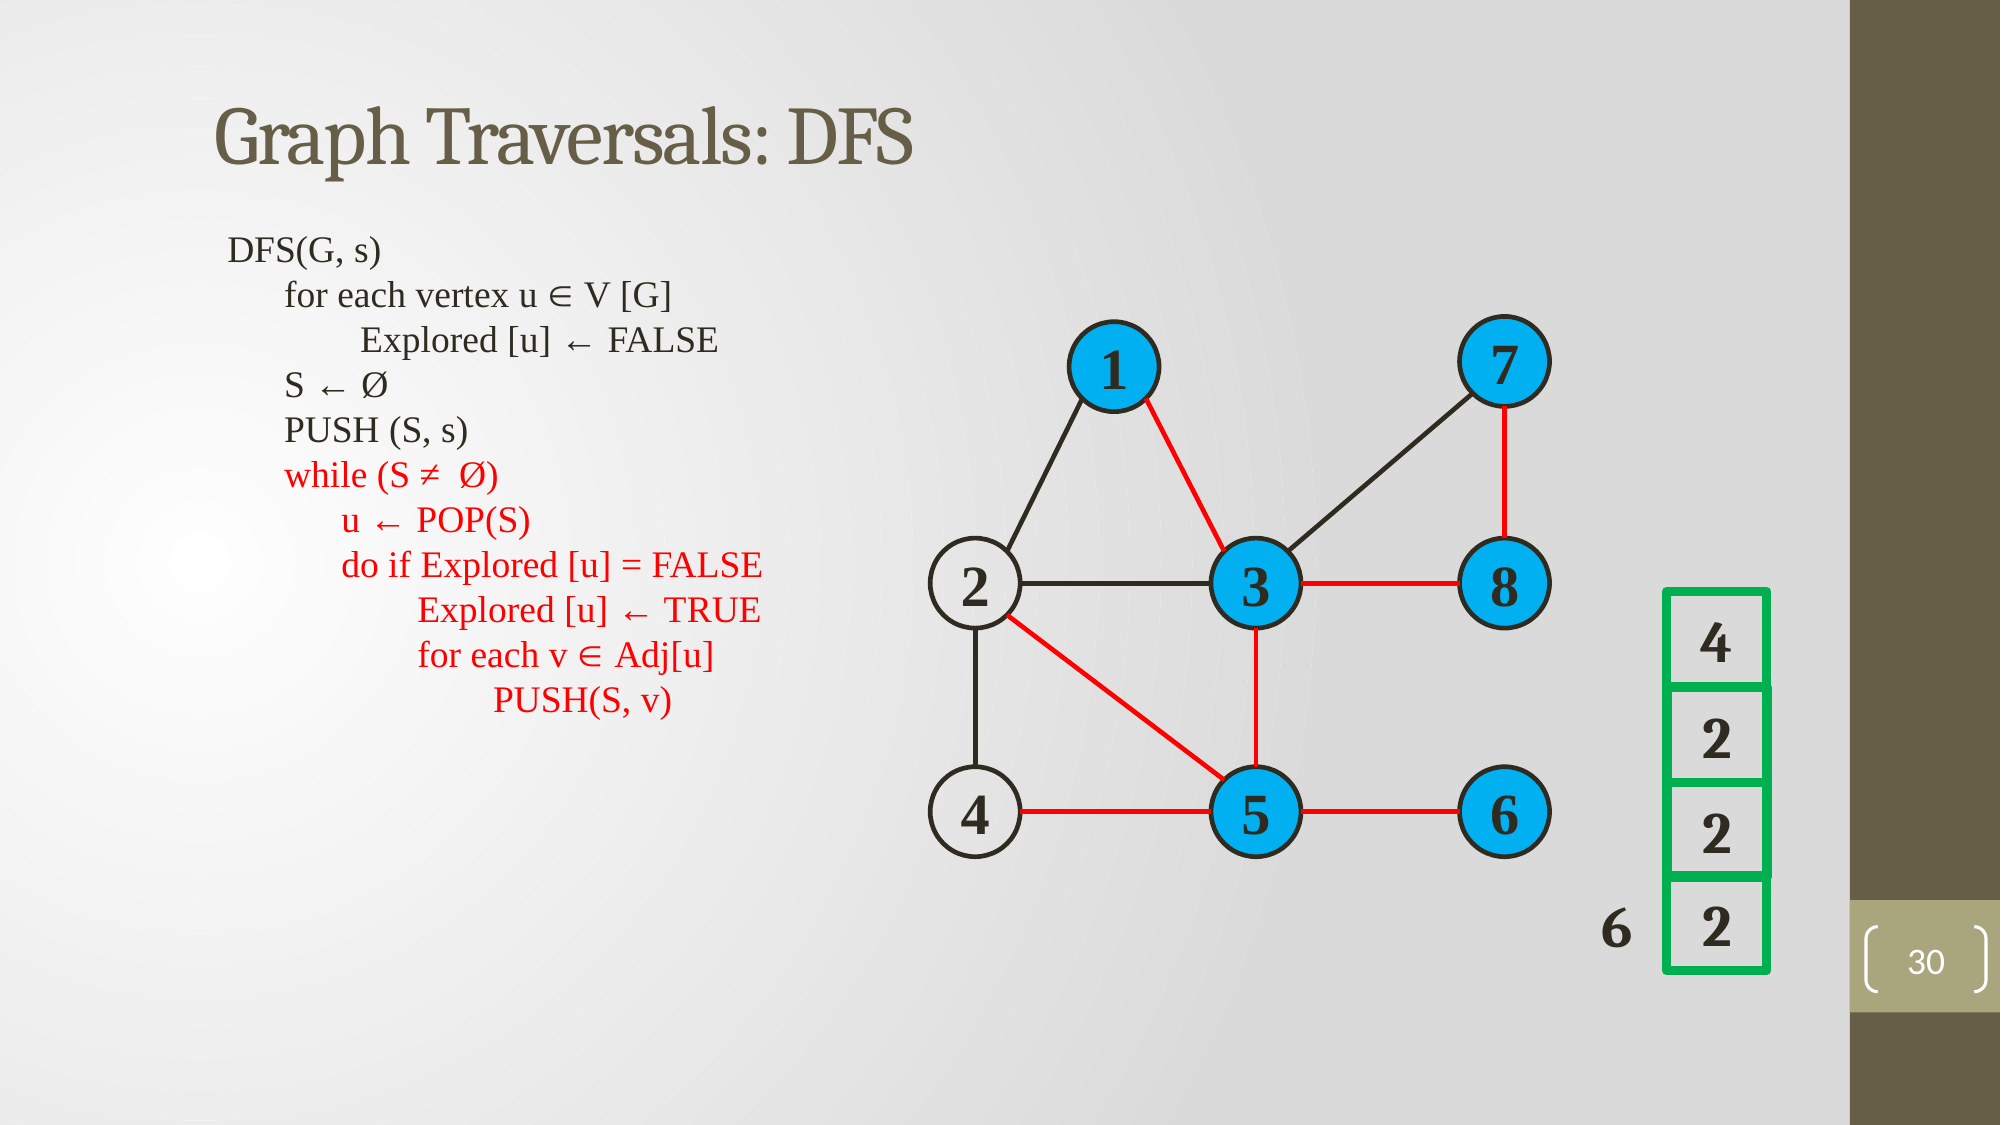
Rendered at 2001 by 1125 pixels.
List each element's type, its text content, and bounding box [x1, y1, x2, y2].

slide_number 30 [1864, 925, 1988, 994]
text_box DFS(G, s) for each vertex u  V [G] Explored [u] ← FALSE S ← Ø PUSH (S, s) while (S ≠ Ø) u ← POP(S) do if Explored [u] = FALSE Explored [u] ← TRUE for each v  Adj[u] PUSH(S, v) [212, 217, 906, 728]
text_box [929, 315, 1551, 858]
text_box 2 [1665, 688, 1769, 785]
text_box 4 [1665, 590, 1769, 688]
text_box Graph Traversals: DFS [200, 62, 1798, 200]
text_box 2 [1669, 879, 1769, 973]
text_box 6 [1565, 874, 1669, 973]
text_box 2 [1665, 785, 1769, 879]
